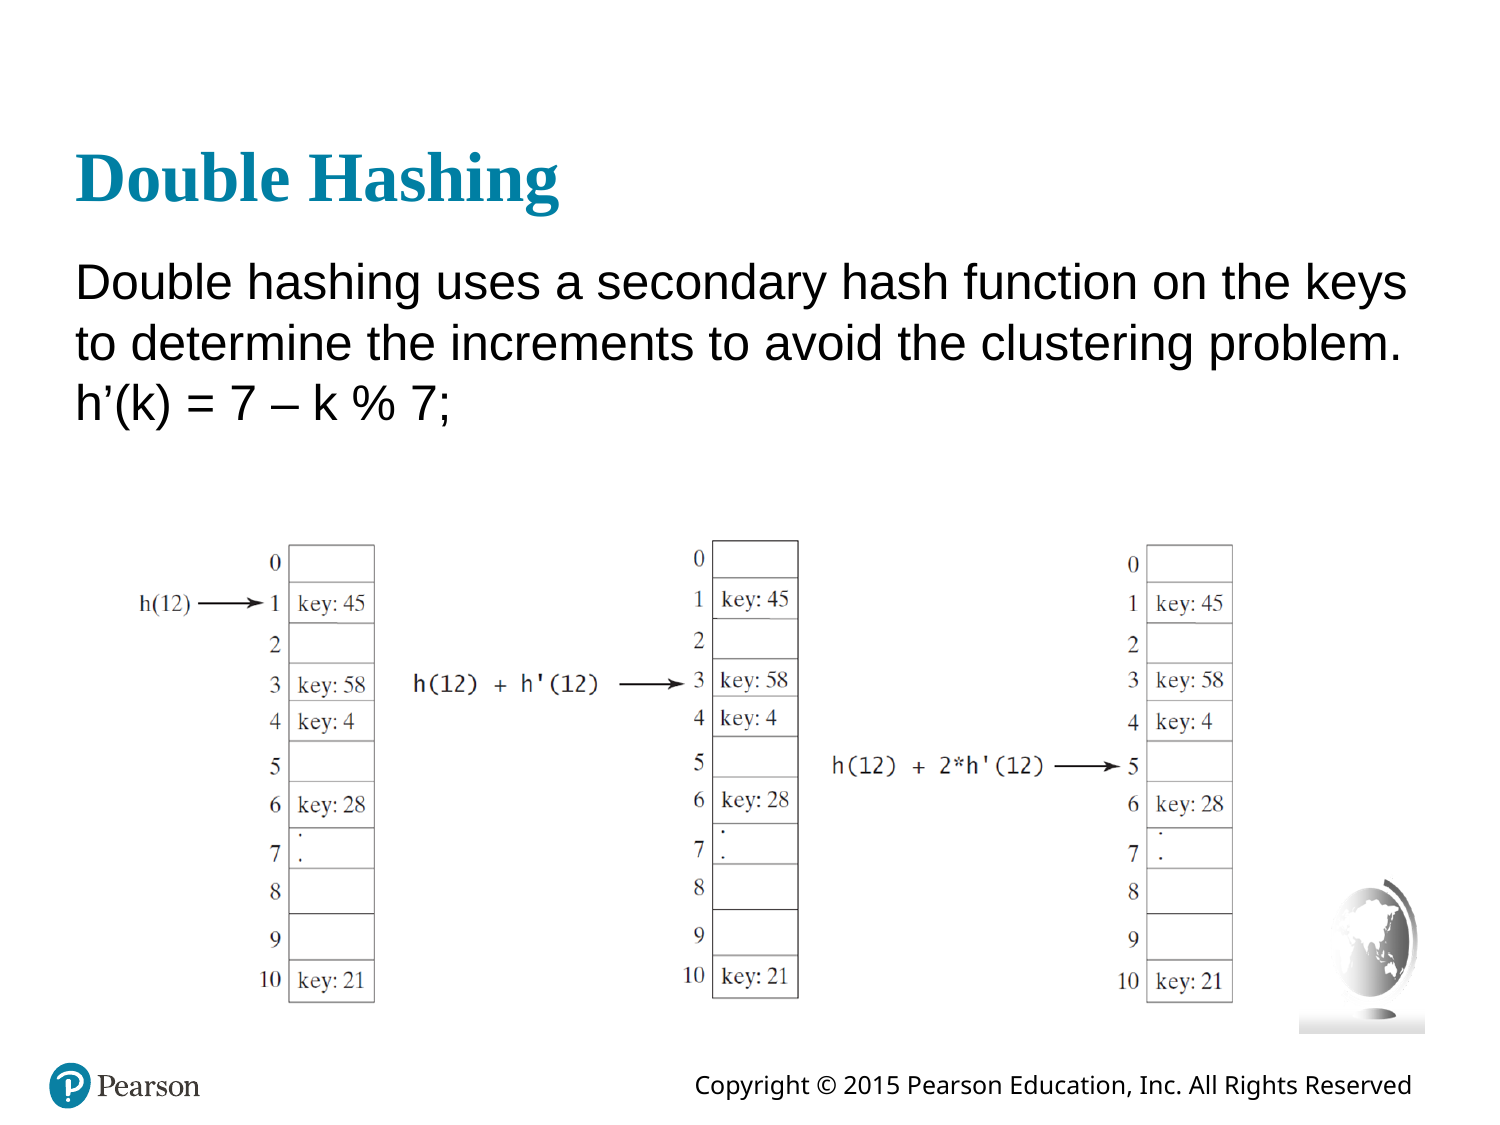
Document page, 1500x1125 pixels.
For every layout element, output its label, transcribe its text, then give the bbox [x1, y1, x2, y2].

list Double hashing uses a secondary hash function on the keys to determine the increments to avoid the clustering problem. h’(k) = 7 – k % 7; [75, 249, 1425, 500]
title Double Hashing [75, 35, 1425, 216]
picture [137, 534, 1241, 1010]
picture [1299, 874, 1425, 1034]
